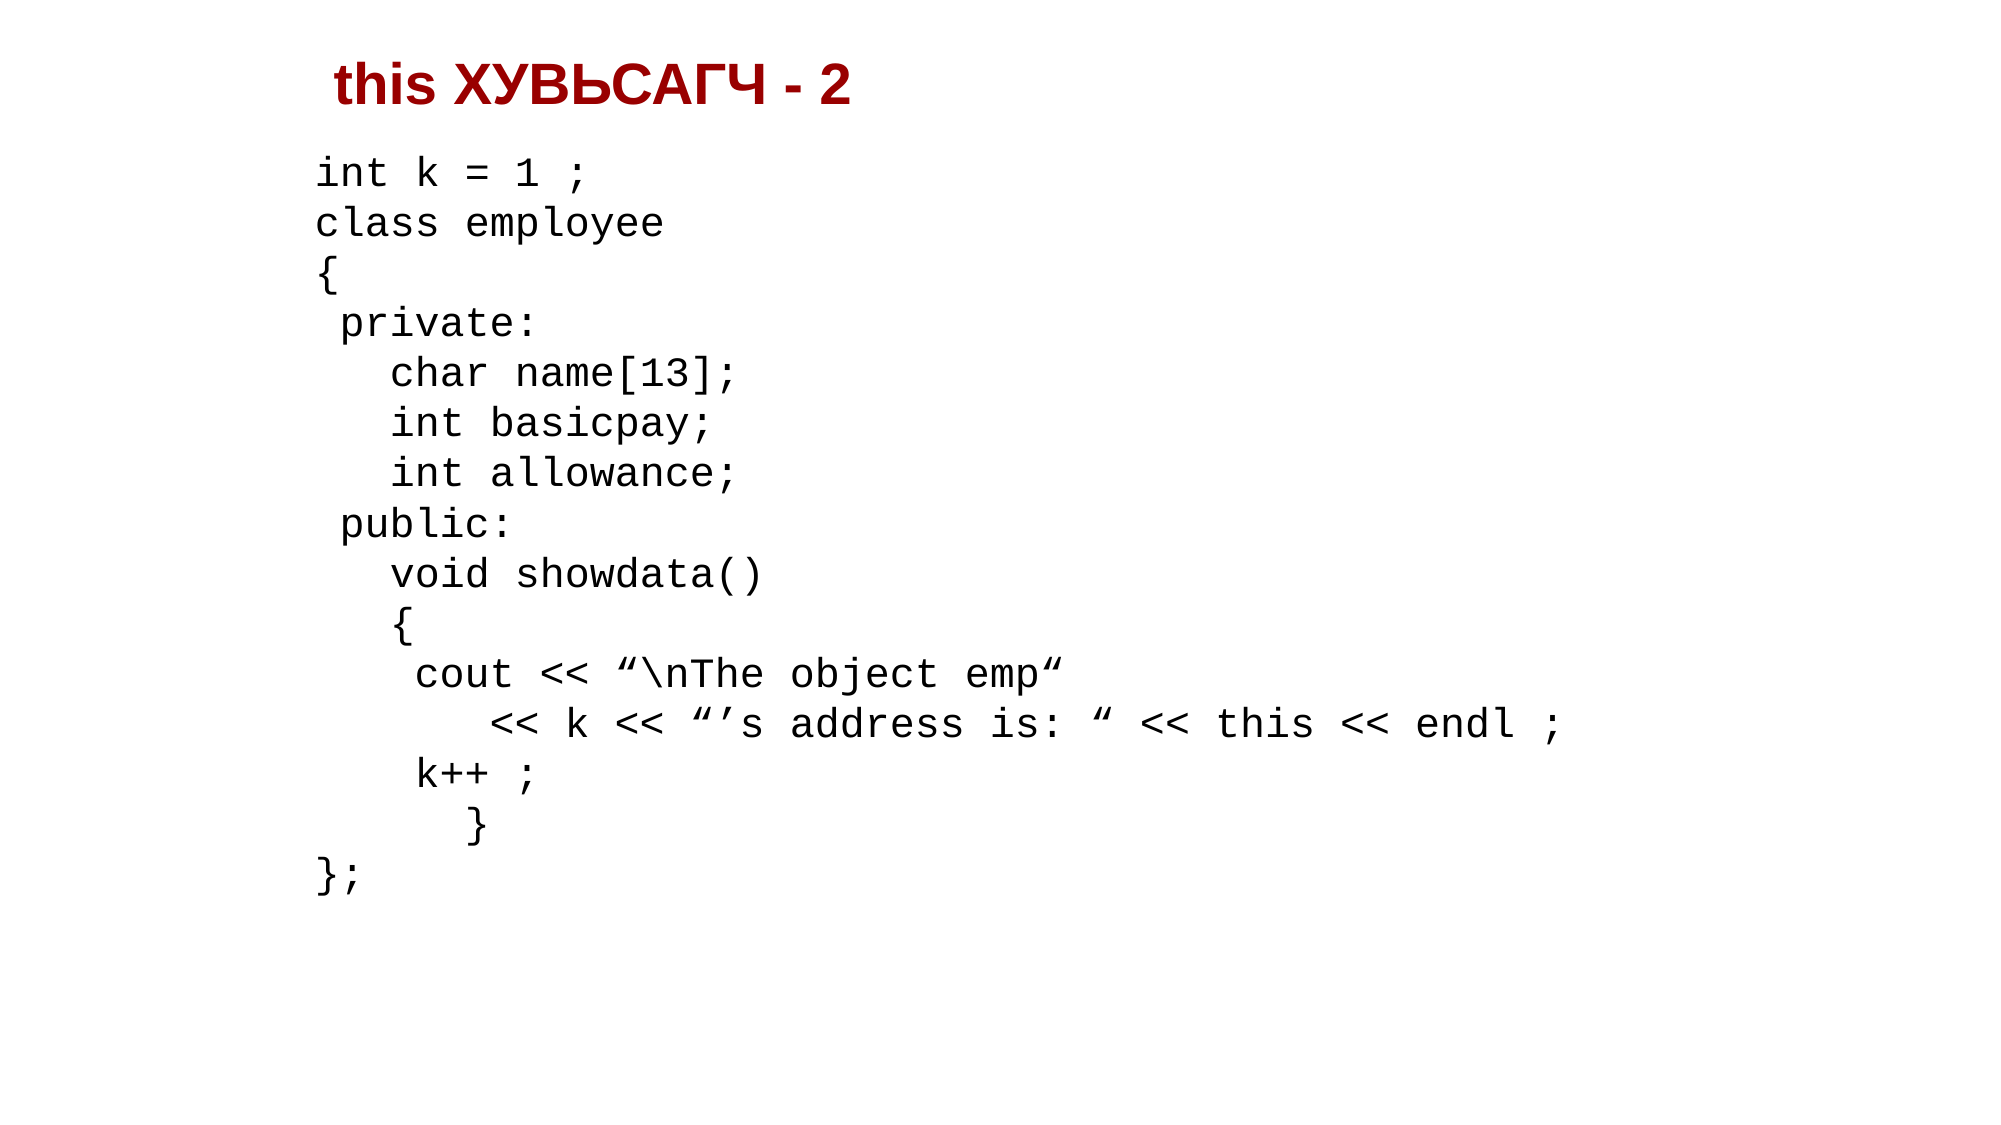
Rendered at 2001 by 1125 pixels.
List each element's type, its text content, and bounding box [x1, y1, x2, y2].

text_box int k = 1 ; class employee { private: char name[13]; int basicpay; int allowance; public: void showdata() { cout << “\nThe object emp“ << k << “’s address is: “ << this << endl ; k++ ; } }; [299, 137, 1594, 904]
text_box this ХУВЬСАГЧ - 2 [318, 49, 1682, 113]
